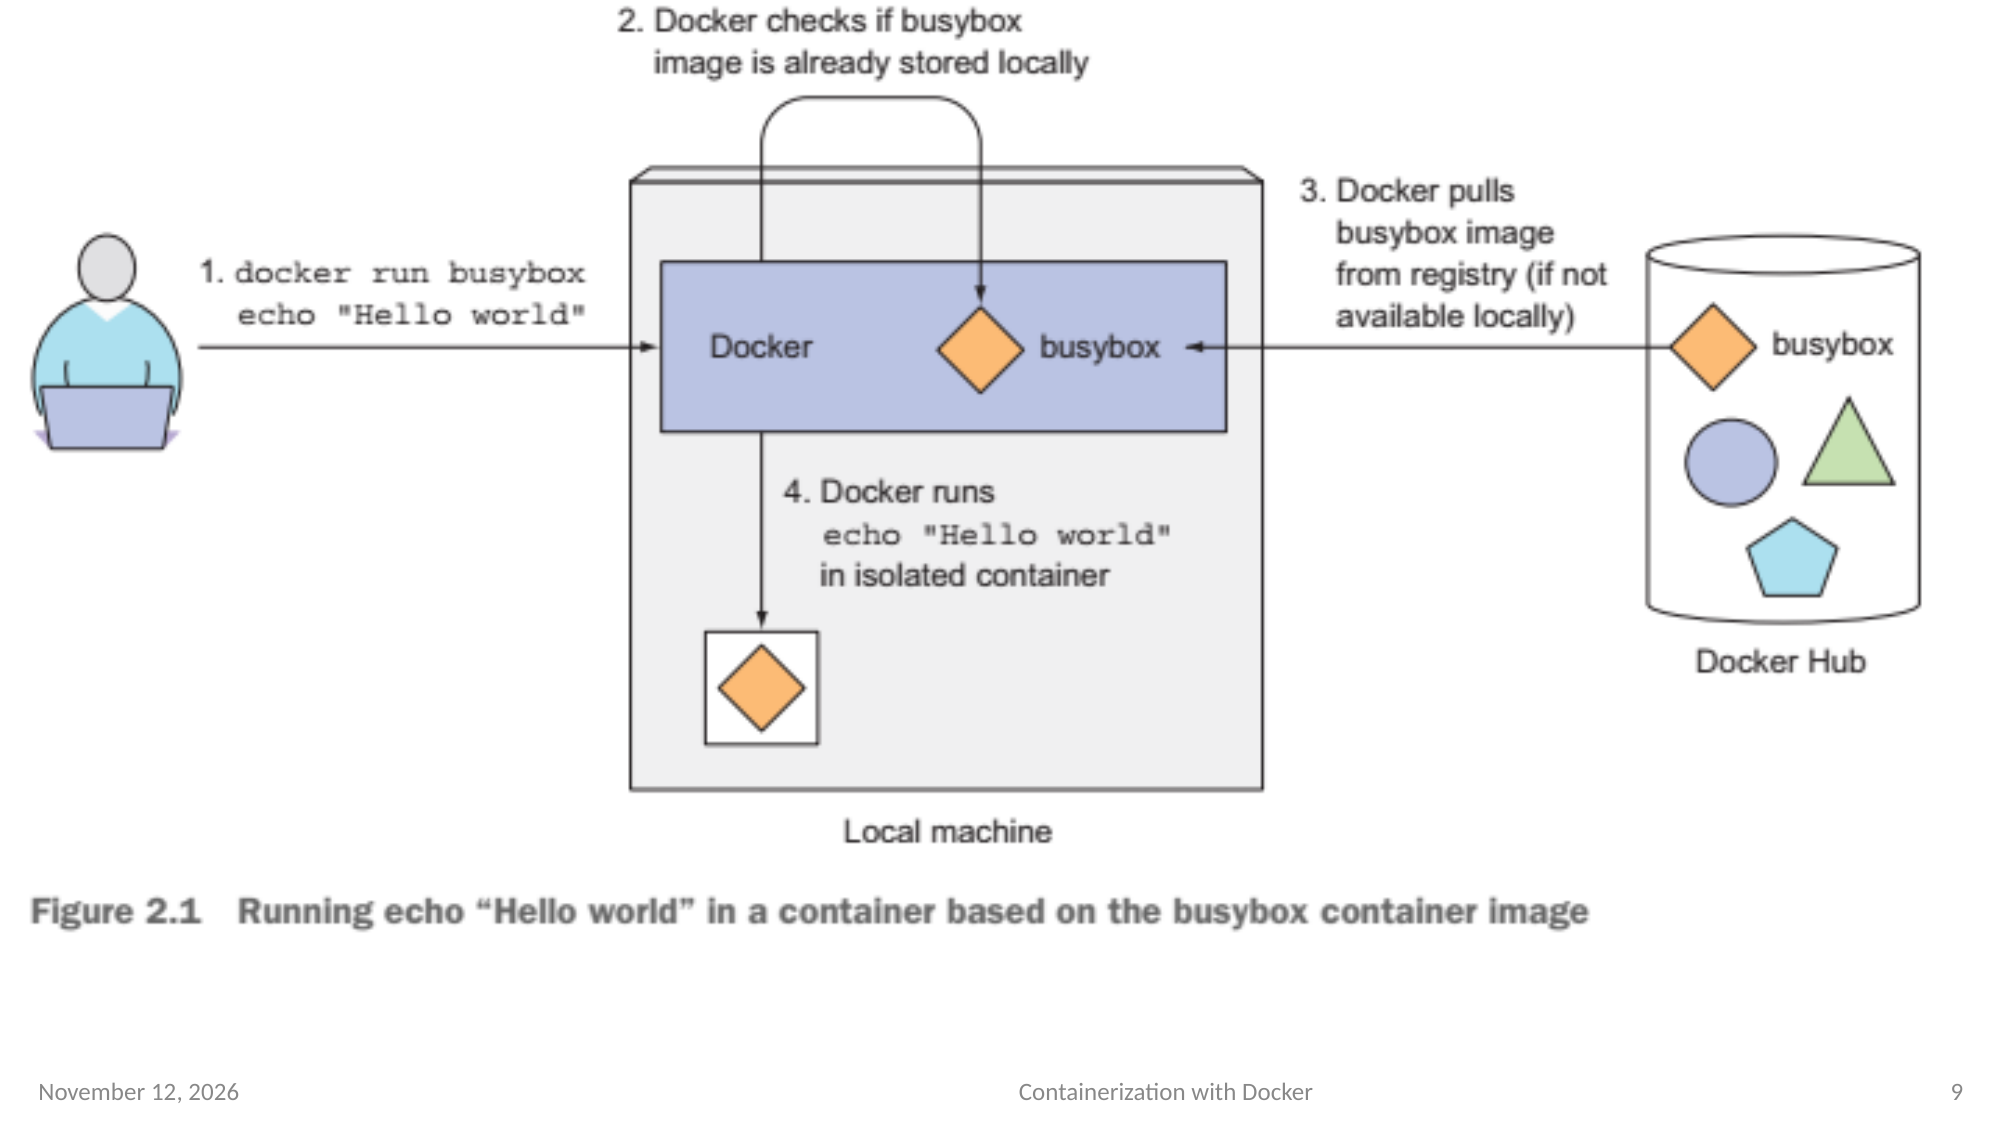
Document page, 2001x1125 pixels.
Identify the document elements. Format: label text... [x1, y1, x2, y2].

picture [23, 0, 1959, 942]
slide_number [23, 1060, 474, 1121]
footer Containerization with Docker [483, 1060, 1850, 1121]
slide_number 9 [1859, 1060, 1979, 1121]
